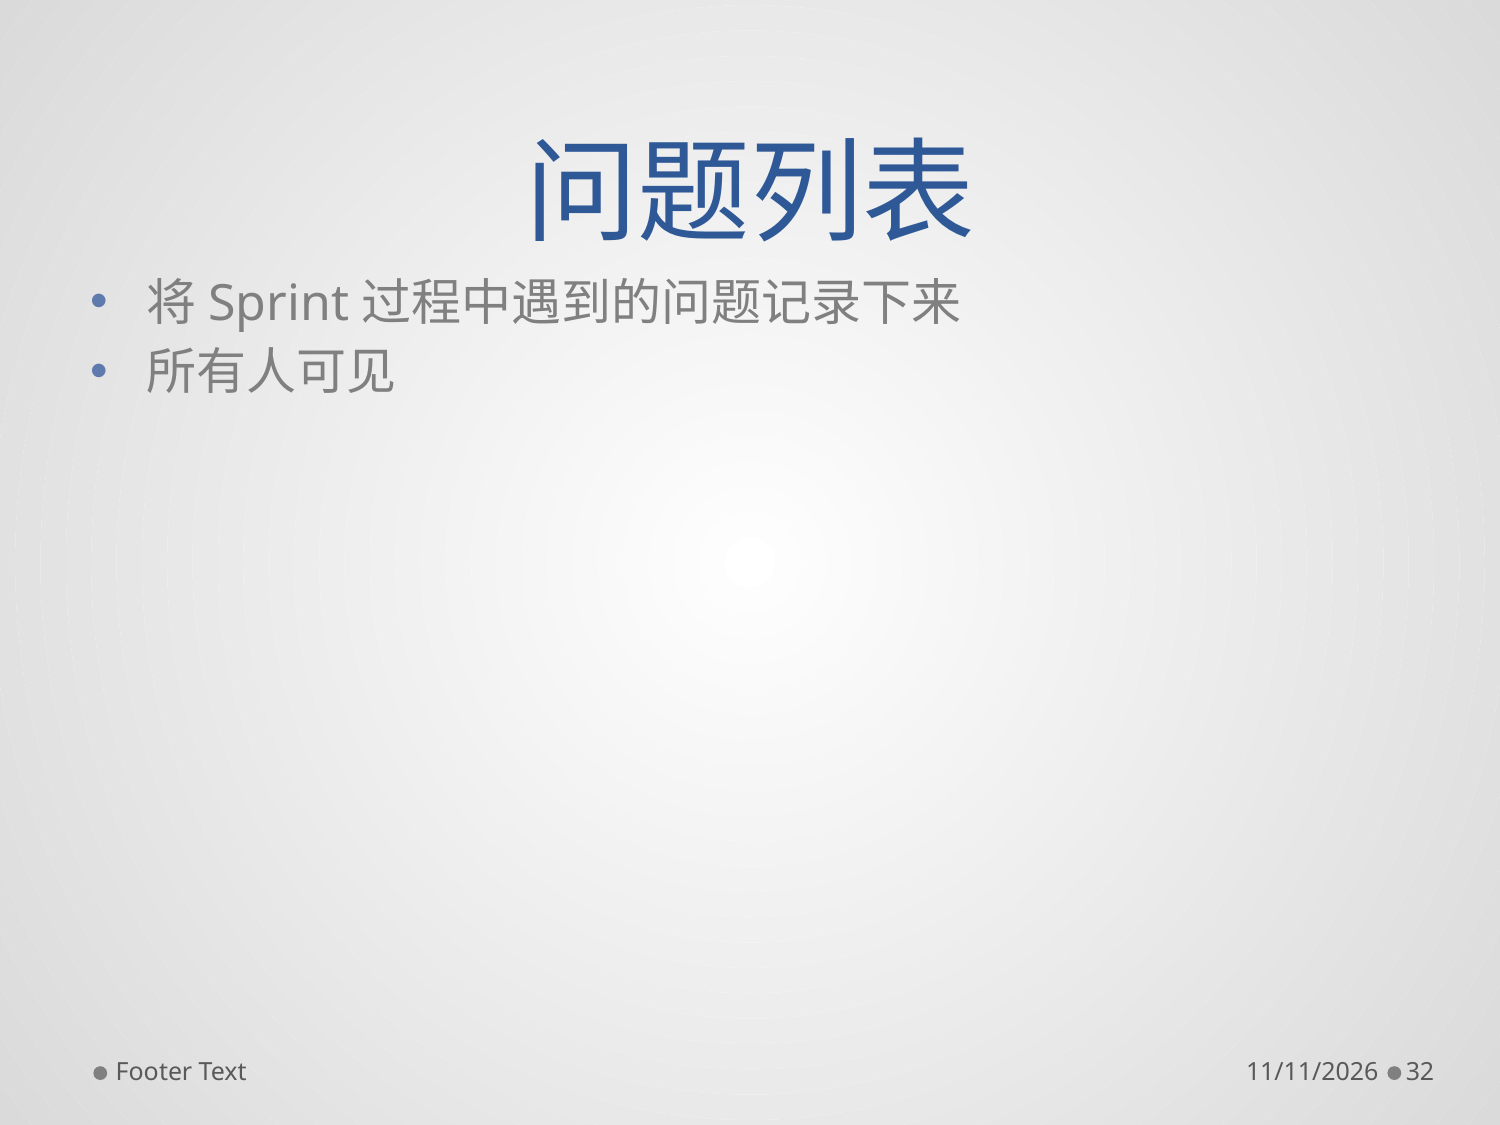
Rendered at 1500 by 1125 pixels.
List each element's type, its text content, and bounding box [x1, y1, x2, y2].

slide_number 32 [1401, 1042, 1494, 1103]
footer Footer Text [108, 1042, 576, 1103]
list 将Sprint过程中遇到的问题记录下来 所有人可见 [75, 262, 1425, 1005]
title 问题列表 [75, 0, 1425, 262]
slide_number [1043, 1042, 1386, 1103]
